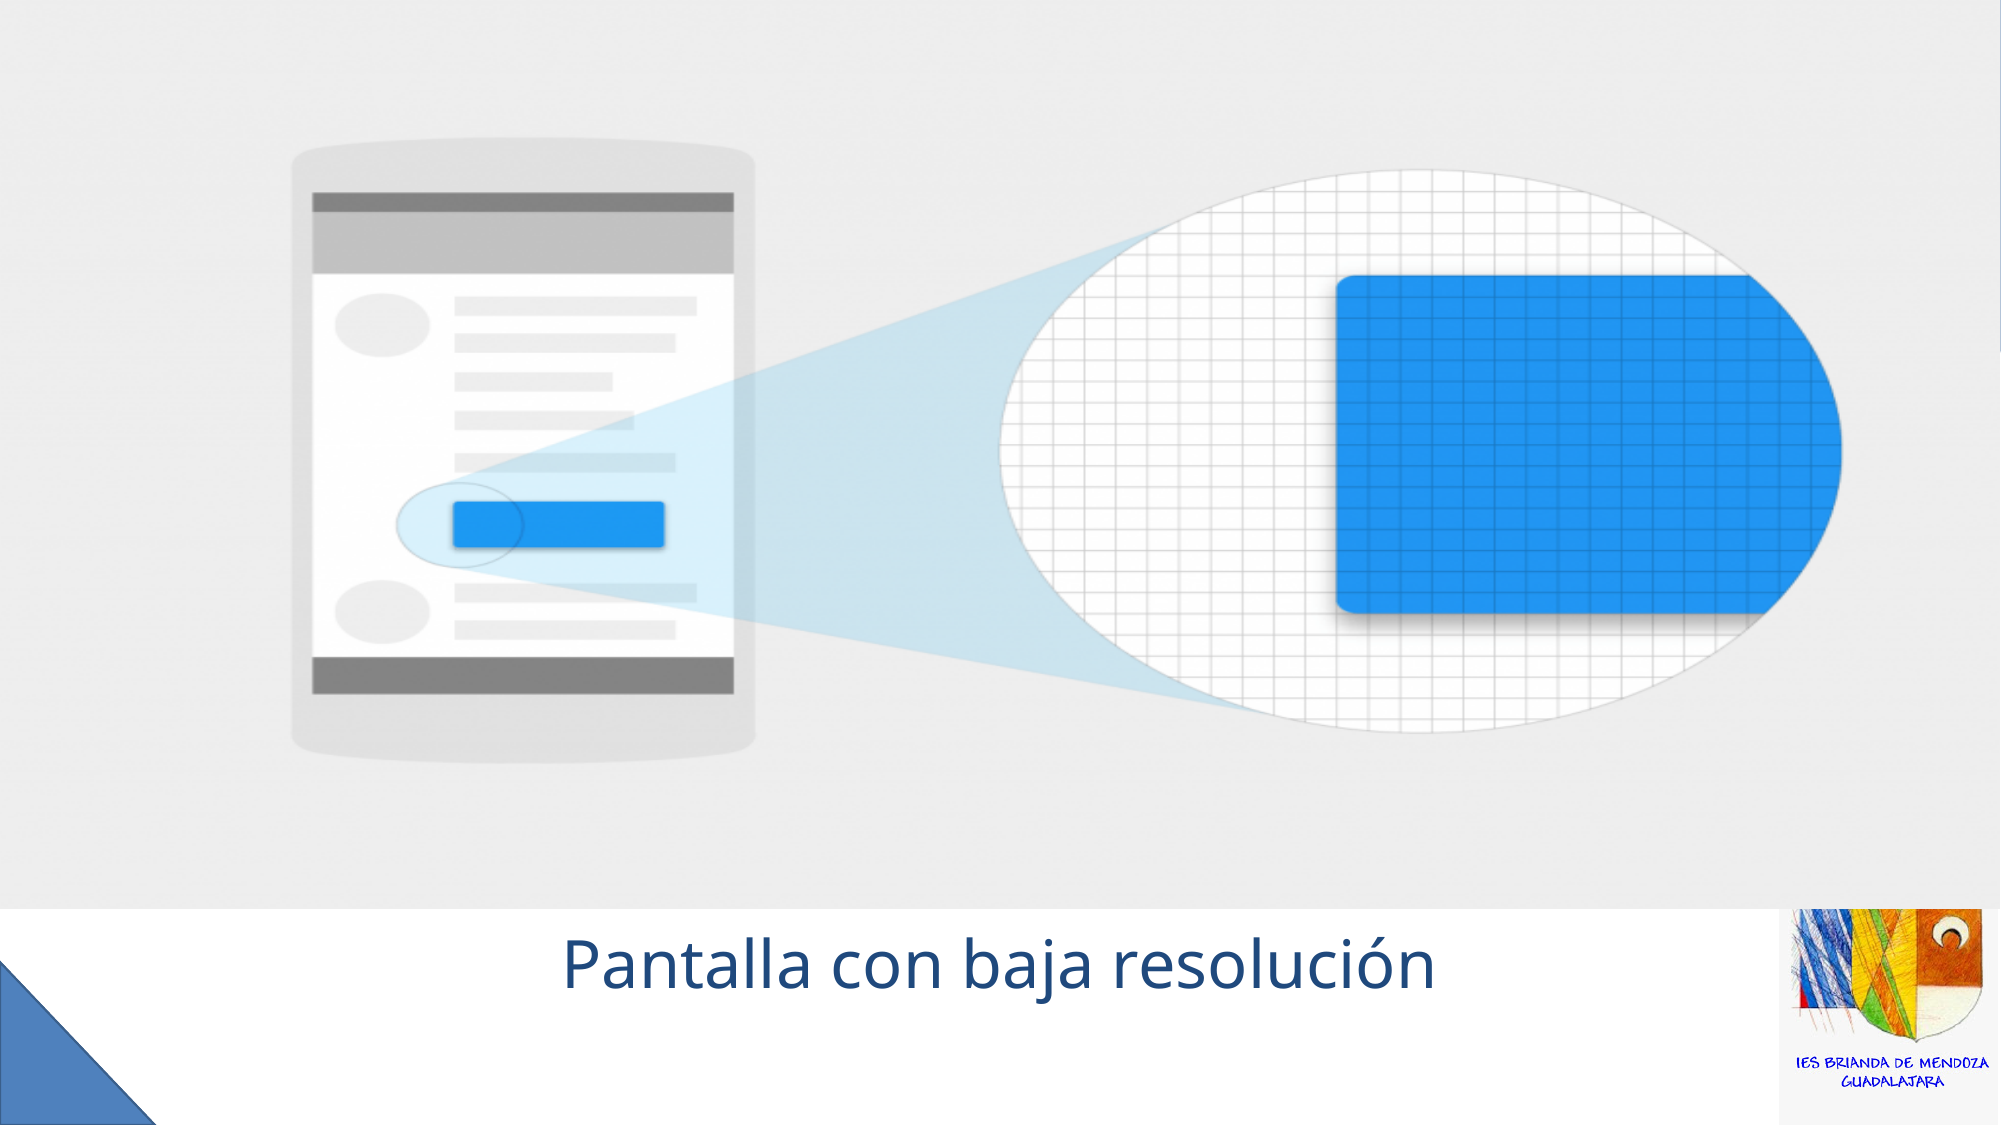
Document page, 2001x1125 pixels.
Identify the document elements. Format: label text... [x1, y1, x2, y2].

picture [0, 0, 2000, 1125]
title Pantalla con baja resolución [105, 914, 1895, 1020]
